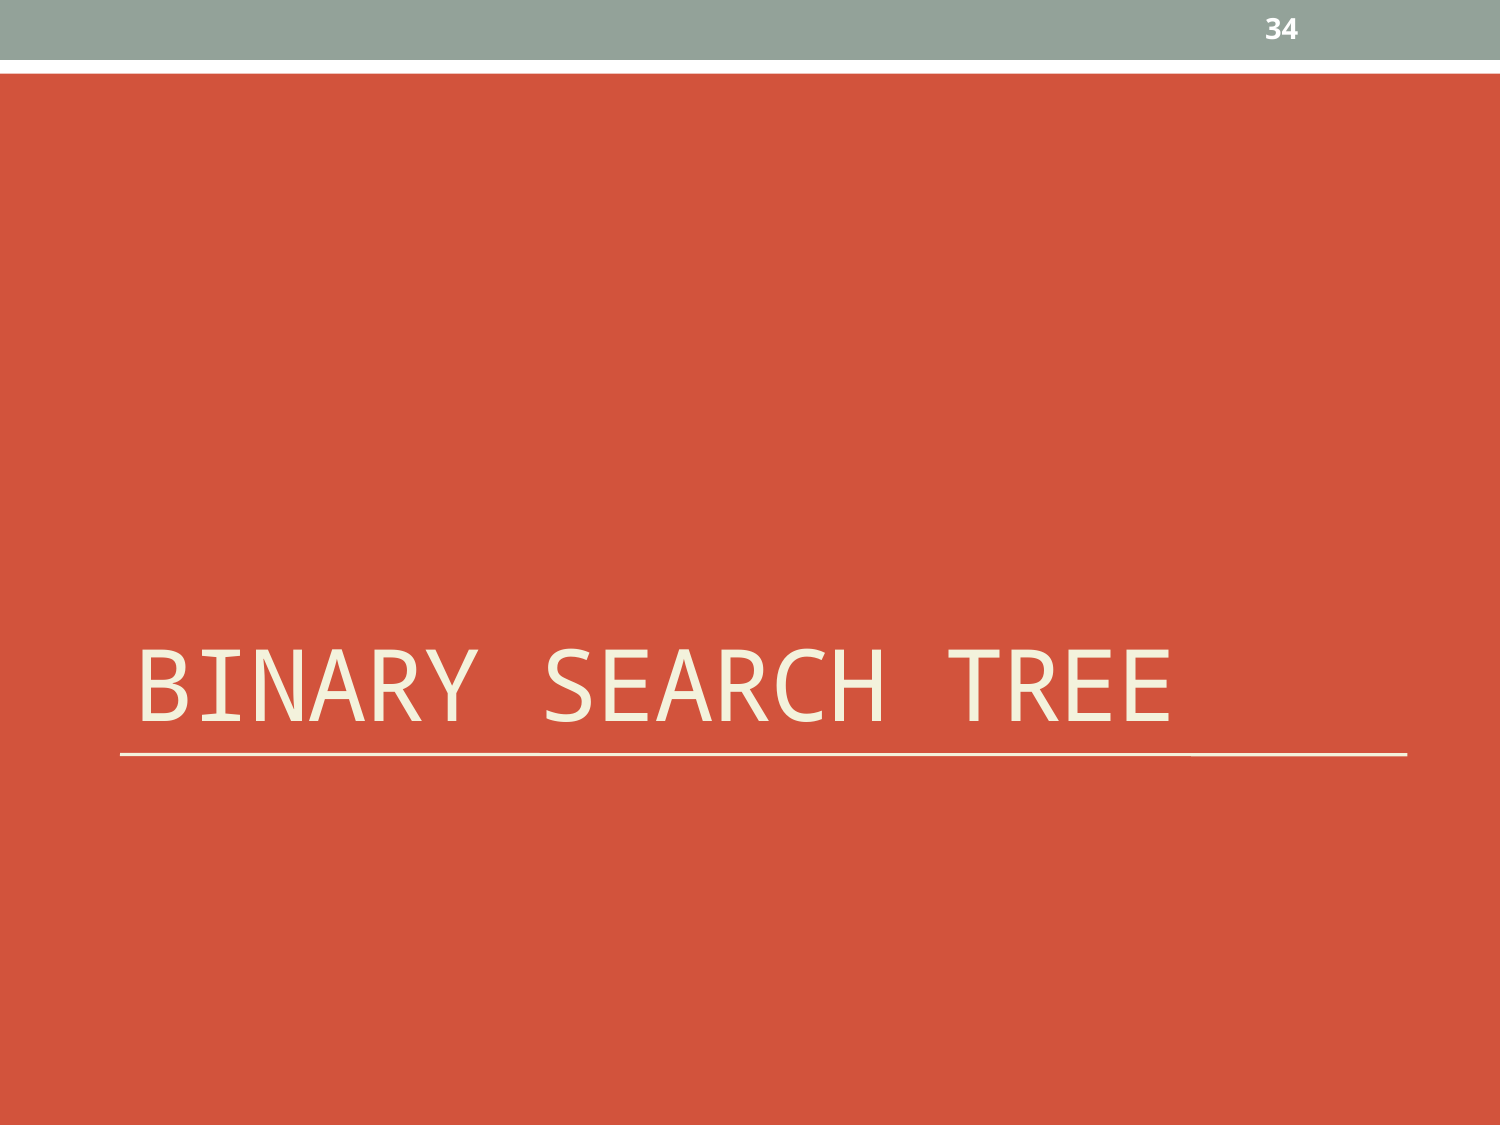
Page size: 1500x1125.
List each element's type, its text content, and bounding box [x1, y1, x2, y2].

title Binary Search Tree [118, 387, 1394, 749]
slide_number 34 [1250, 3, 1425, 57]
